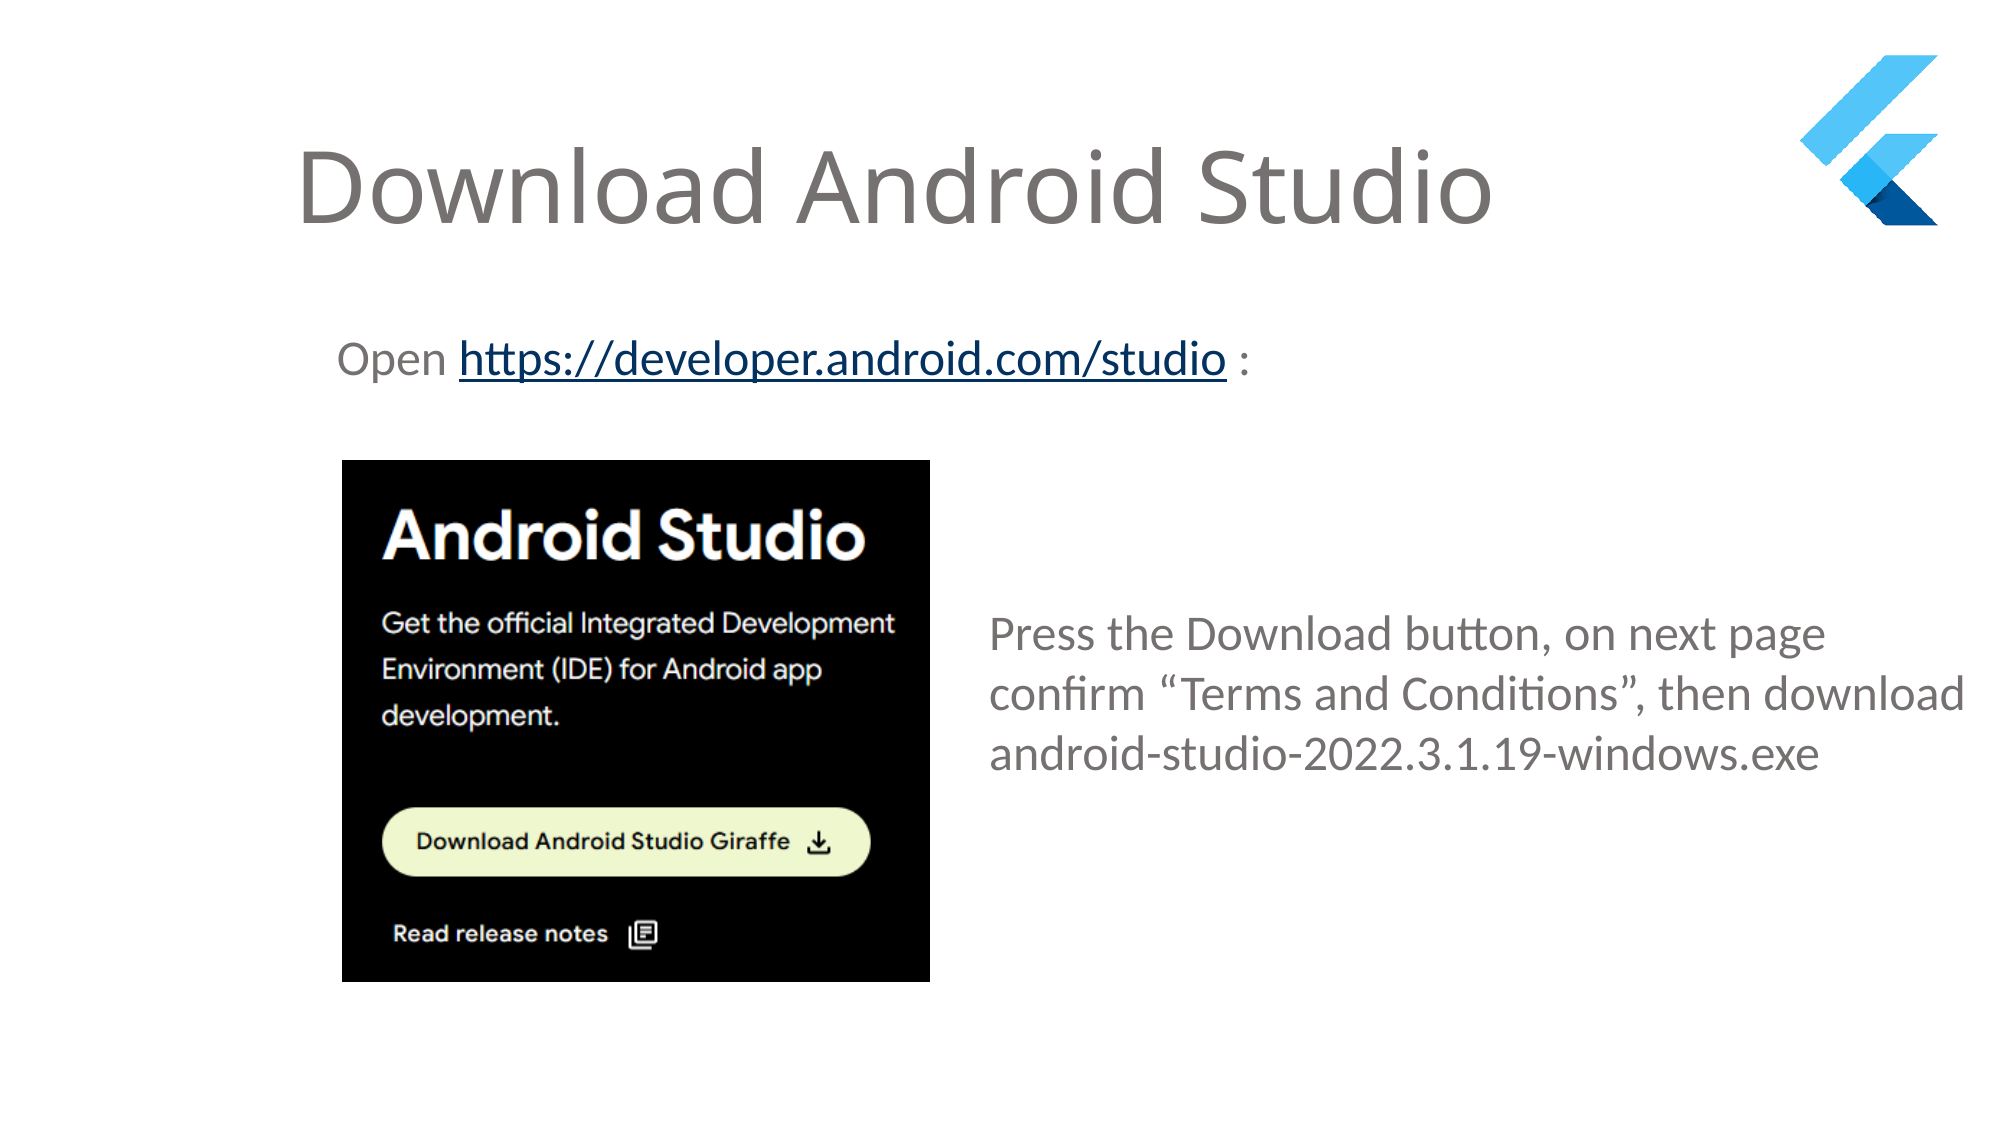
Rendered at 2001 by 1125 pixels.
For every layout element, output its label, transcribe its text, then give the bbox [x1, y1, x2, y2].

text_box Press the Download button, on next page confirm “Terms and Conditions”, then download android-studio-2022.3.1.19-windows.exe [974, 592, 2000, 788]
picture [1775, 45, 1966, 235]
picture [342, 460, 930, 982]
text_box Open https://developer.android.com/studio : [322, 318, 1885, 394]
title Download Android Studio [280, 109, 1681, 253]
